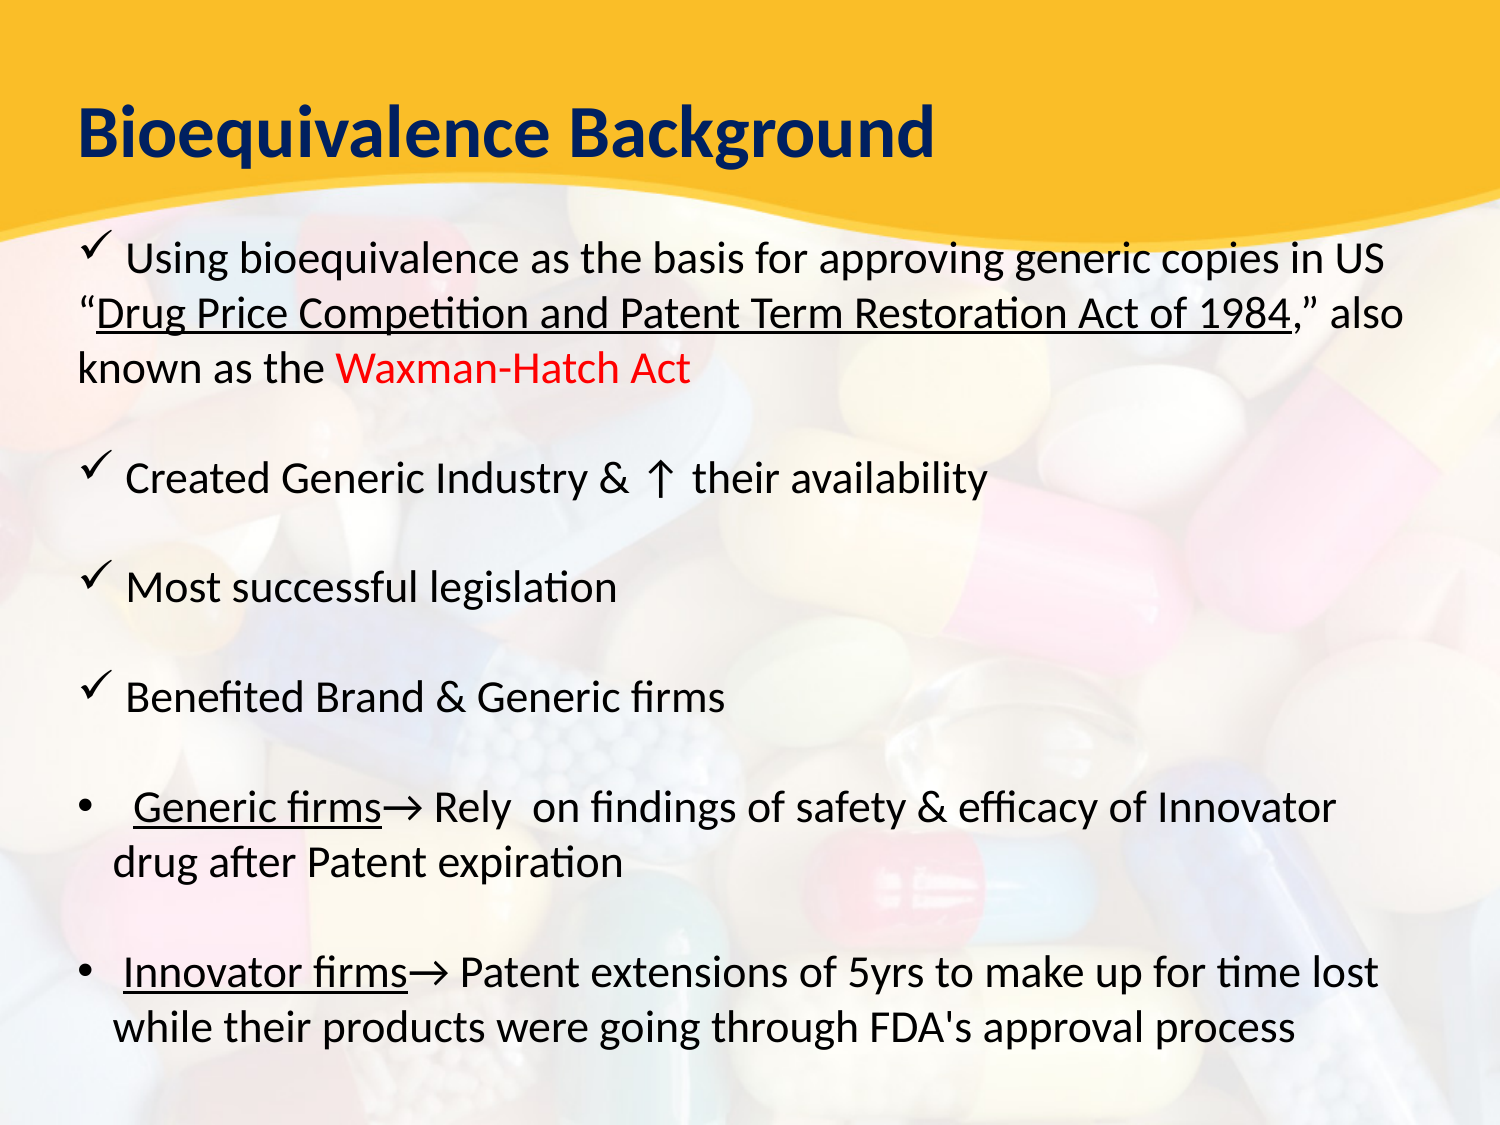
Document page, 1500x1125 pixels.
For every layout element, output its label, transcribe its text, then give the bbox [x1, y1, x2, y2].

picture [0, 0, 1500, 1125]
text_box Bioequivalence Background Using bioequivalence as the basis for approving generic copies in US “Drug Price Competition and Patent Term Restoration Act of 1984,” also known as the Waxman-Hatch Act Created Generic Industry & ↑ their availability Most successful legislation Benefited Brand & Generic firms Generic firms→ Rely on findings of safety & efficacy of Innovator drug after Patent expiration Innovator firms→ Patent extensions of 5yrs to make up for time lost while their products were going through FDA's approval process [62, 74, 1438, 1060]
